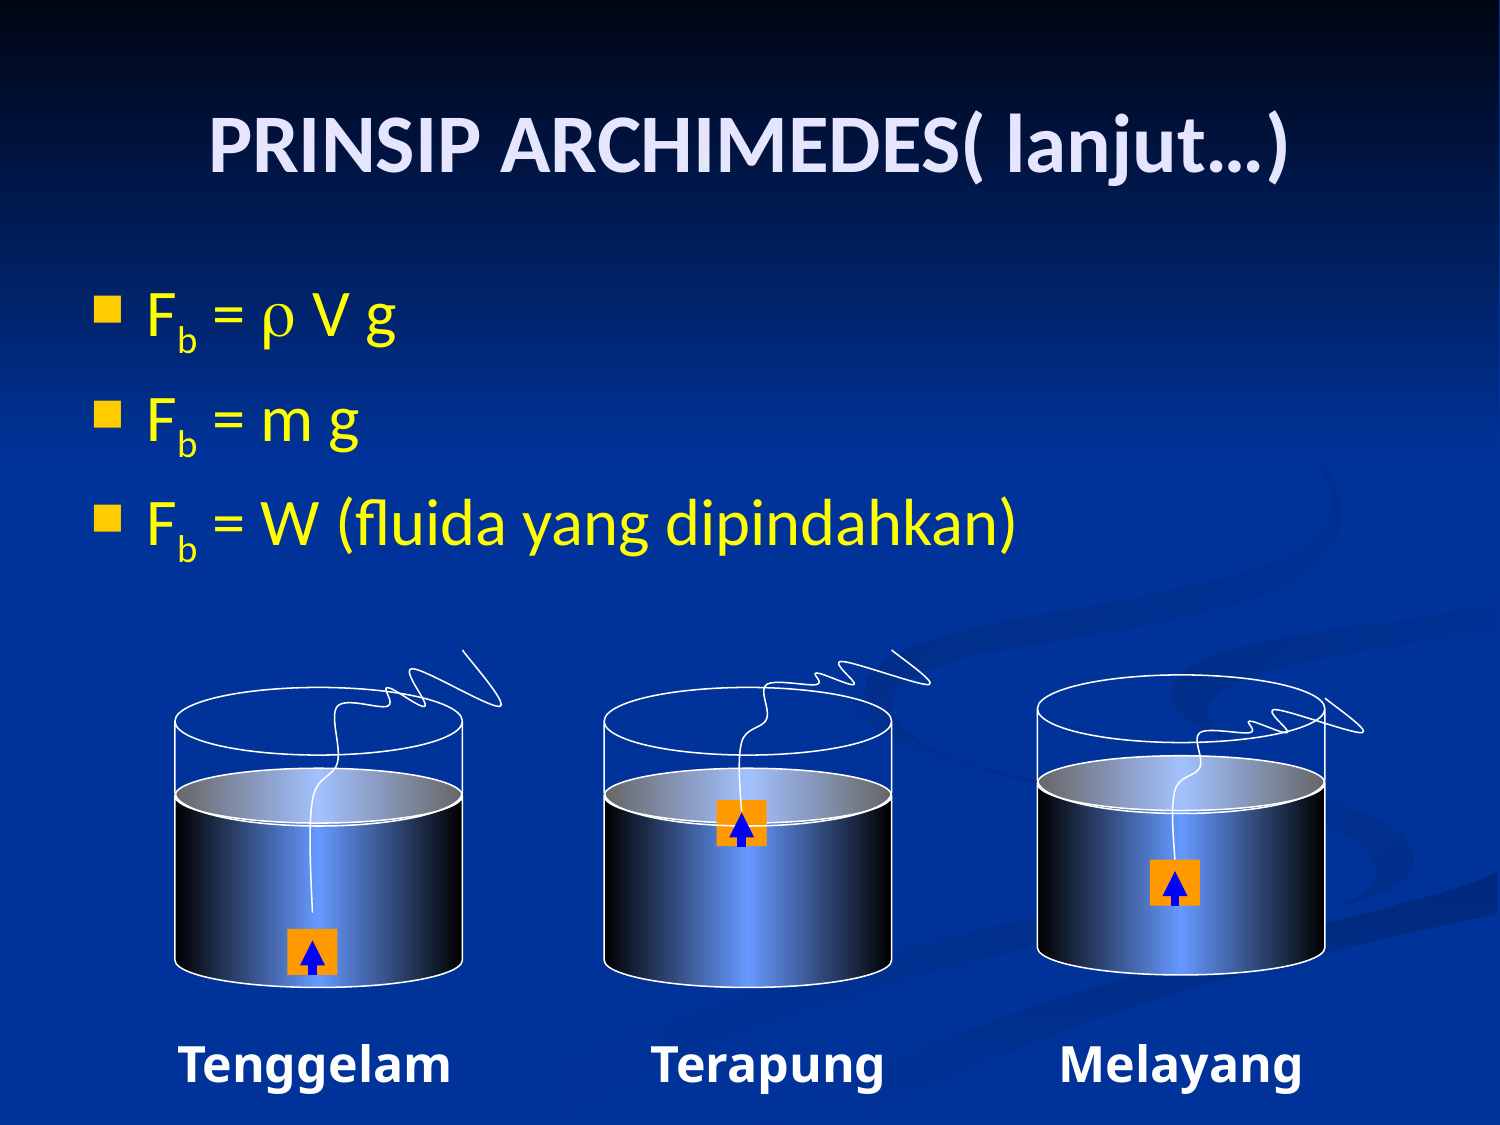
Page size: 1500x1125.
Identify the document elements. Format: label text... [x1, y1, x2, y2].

text_box Melayang [949, 1024, 1413, 1100]
text_box Terapung [537, 1024, 949, 1100]
title PRINSIP ARCHIMEDES( lanjut…) [74, 44, 1426, 233]
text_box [603, 649, 938, 988]
list Fb =  V g Fb = m g Fb = W (fluida yang dipindahkan) [74, 262, 1426, 661]
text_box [174, 649, 509, 988]
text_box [1037, 674, 1371, 976]
text_box Tenggelam [162, 1024, 537, 1100]
